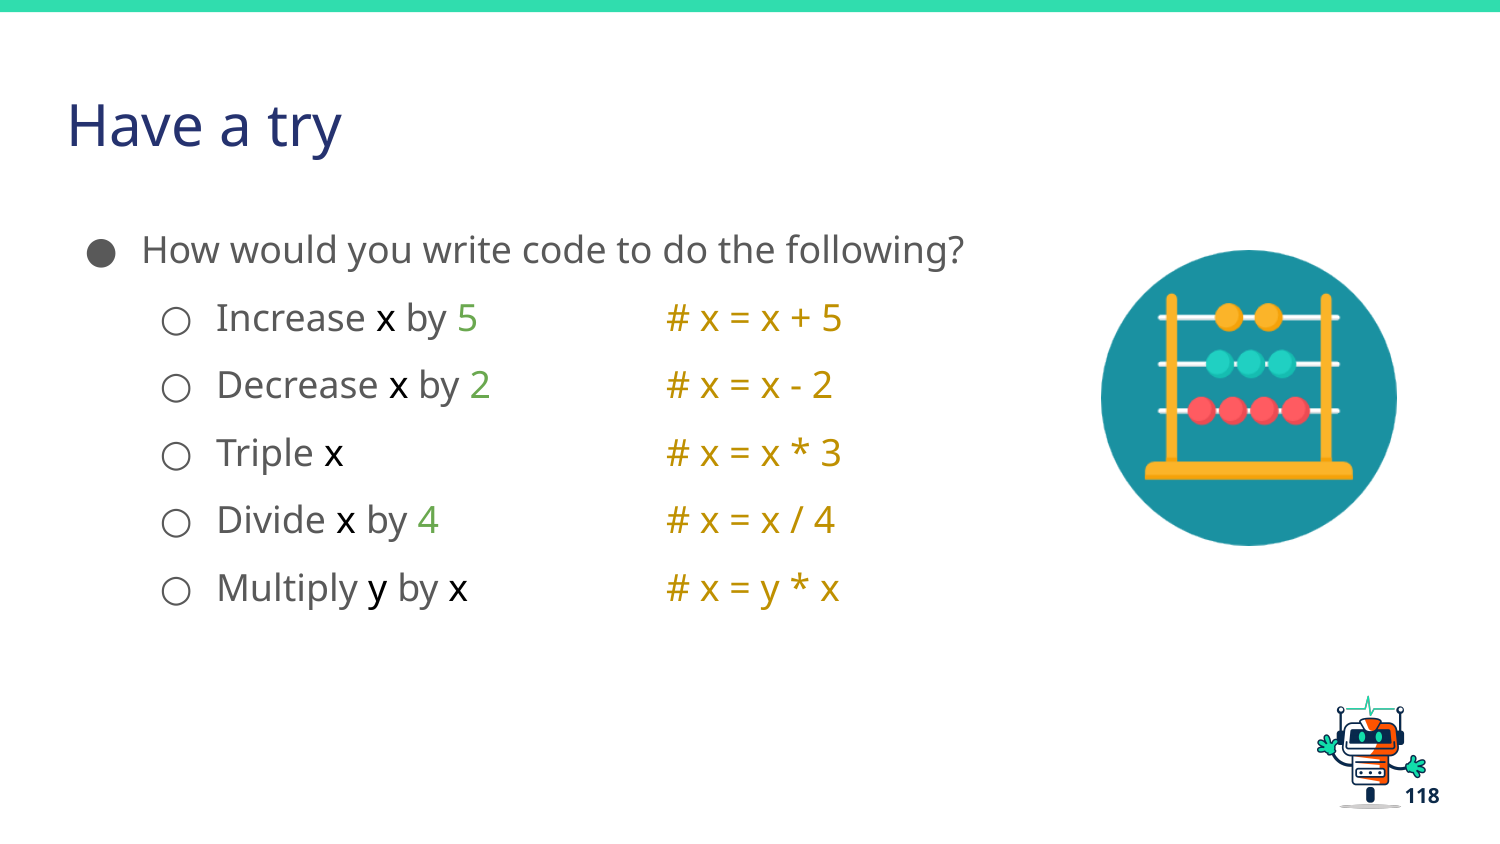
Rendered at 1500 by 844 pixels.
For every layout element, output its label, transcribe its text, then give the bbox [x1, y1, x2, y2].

picture [1309, 687, 1435, 812]
list How would you write code to do the following? Increase x by 5 # x = x + 5 Decrease x by 2 # x = x - 2 Triple x # x = x * 3 Divide x by 4 # x = x / 4 Multiply y by x # x = y * x [51, 189, 1434, 608]
slide_number 118 [1364, 764, 1455, 830]
picture [1101, 250, 1397, 546]
title Have a try [51, 72, 1449, 167]
